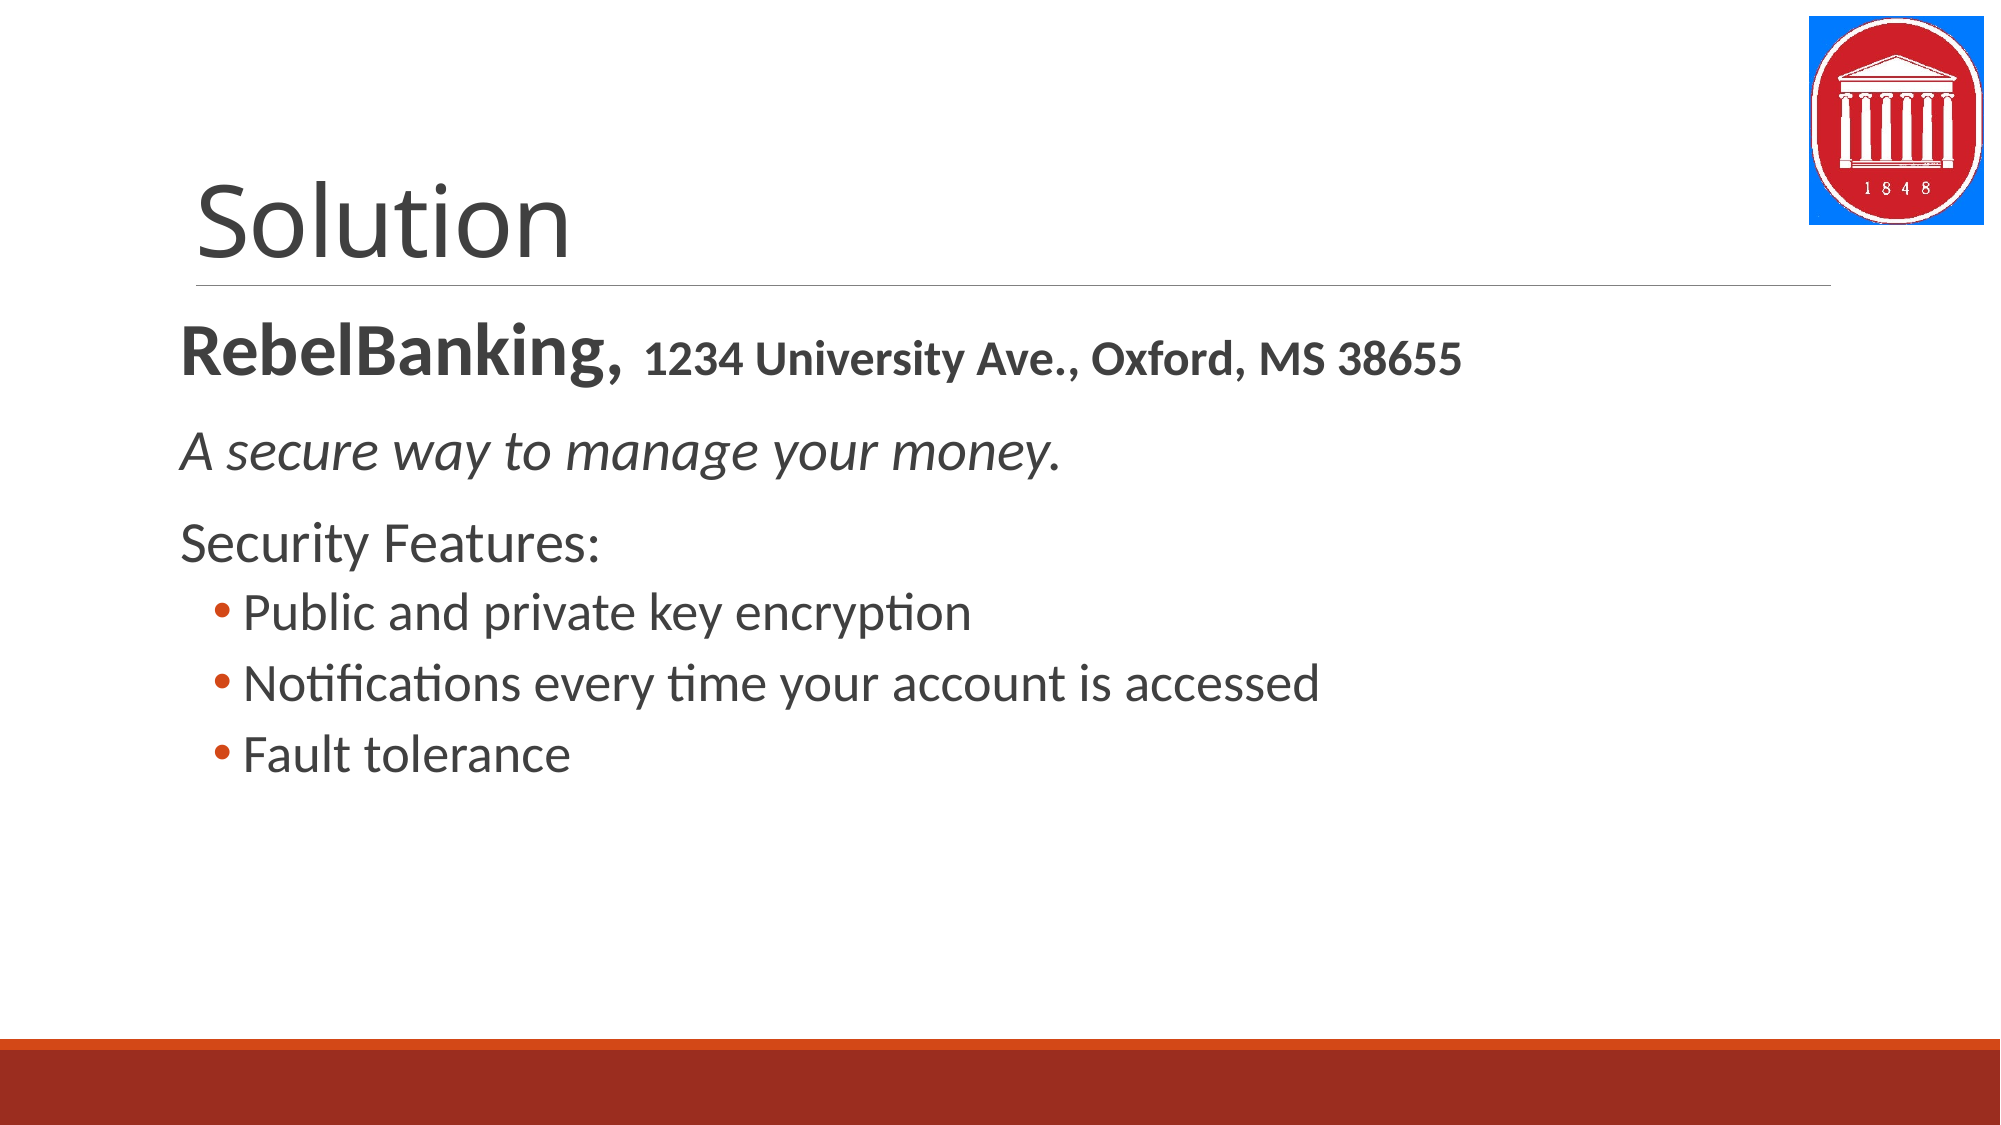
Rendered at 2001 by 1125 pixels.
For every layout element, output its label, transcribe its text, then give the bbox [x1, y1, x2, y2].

title Solution [180, 47, 1830, 285]
list RebelBanking, 1234 University Ave., Oxford, MS 38655 A secure way to manage your money. Security Features: Public and private key encryption Notifications every time your account is accessed Fault tolerance [180, 302, 1830, 963]
picture [1808, 16, 1985, 225]
